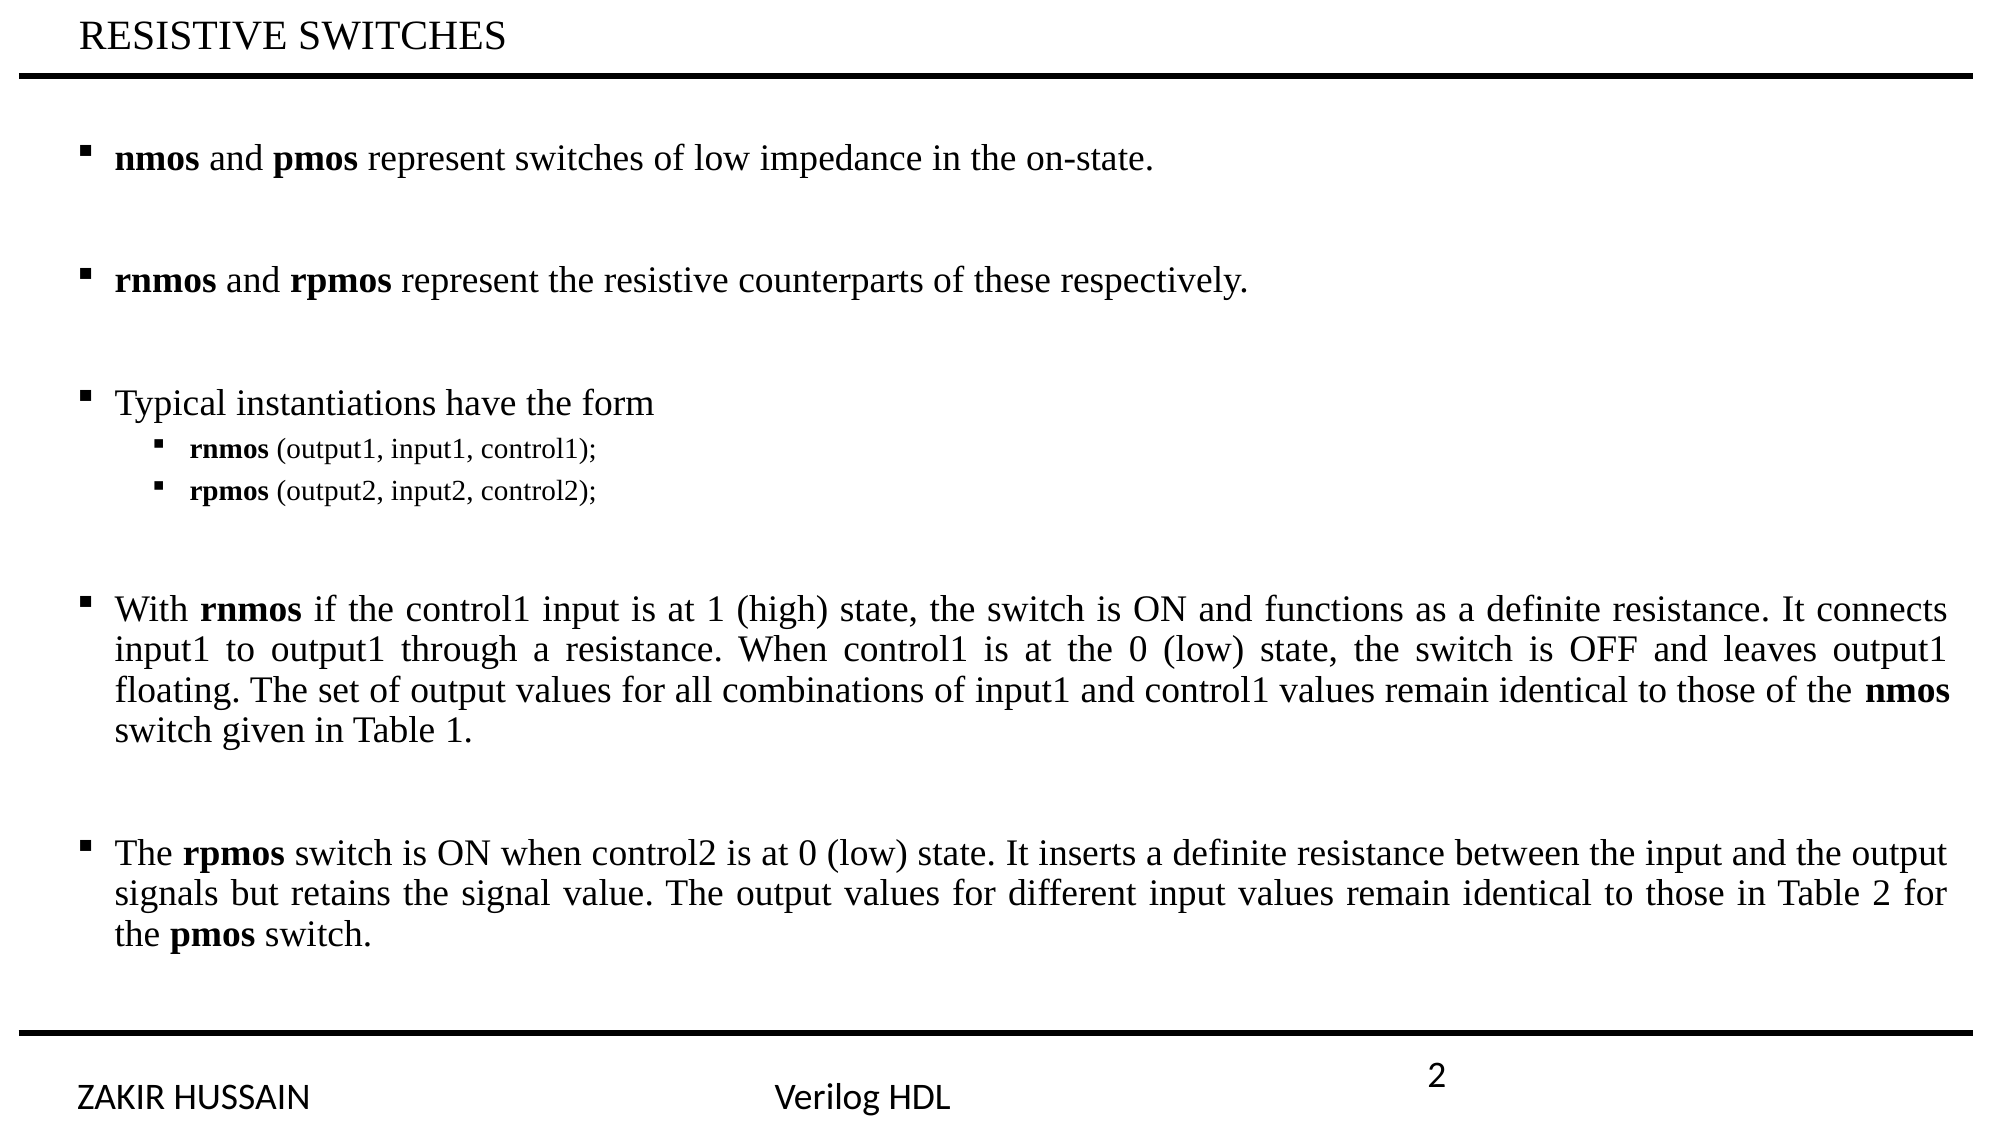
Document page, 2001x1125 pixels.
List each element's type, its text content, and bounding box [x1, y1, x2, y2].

text_box RESISTIVE SWITCHES [64, 0, 523, 65]
slide_number 2 [1412, 1042, 1863, 1103]
list nmos and pmos represent switches of low impedance in the on-state. rnmos and rpmos represent the resistive counterparts of these respectively. Typical instantiations have the form rnmos (output1, input1, control1); rpmos (output2, input2, control2); With rnmos if the control1 input is at 1 (high) state, the switch is ON and functions as a definite resistance. It connects input1 to output1 through a resistance. When control1 is at the 0 (low) state, the switch is OFF and leaves output1 floating. The set of output values for all combinations of input1 and control1 values remain identical to those of the nmos switch given in Table 1. The rpmos switch is ON when control2 is at 0 (low) state. It inserts a definite resistance between the input and the output signals but retains the signal value. The output values for different input values remain identical to those in Table 2 for the pmos switch. [62, 130, 1965, 1010]
